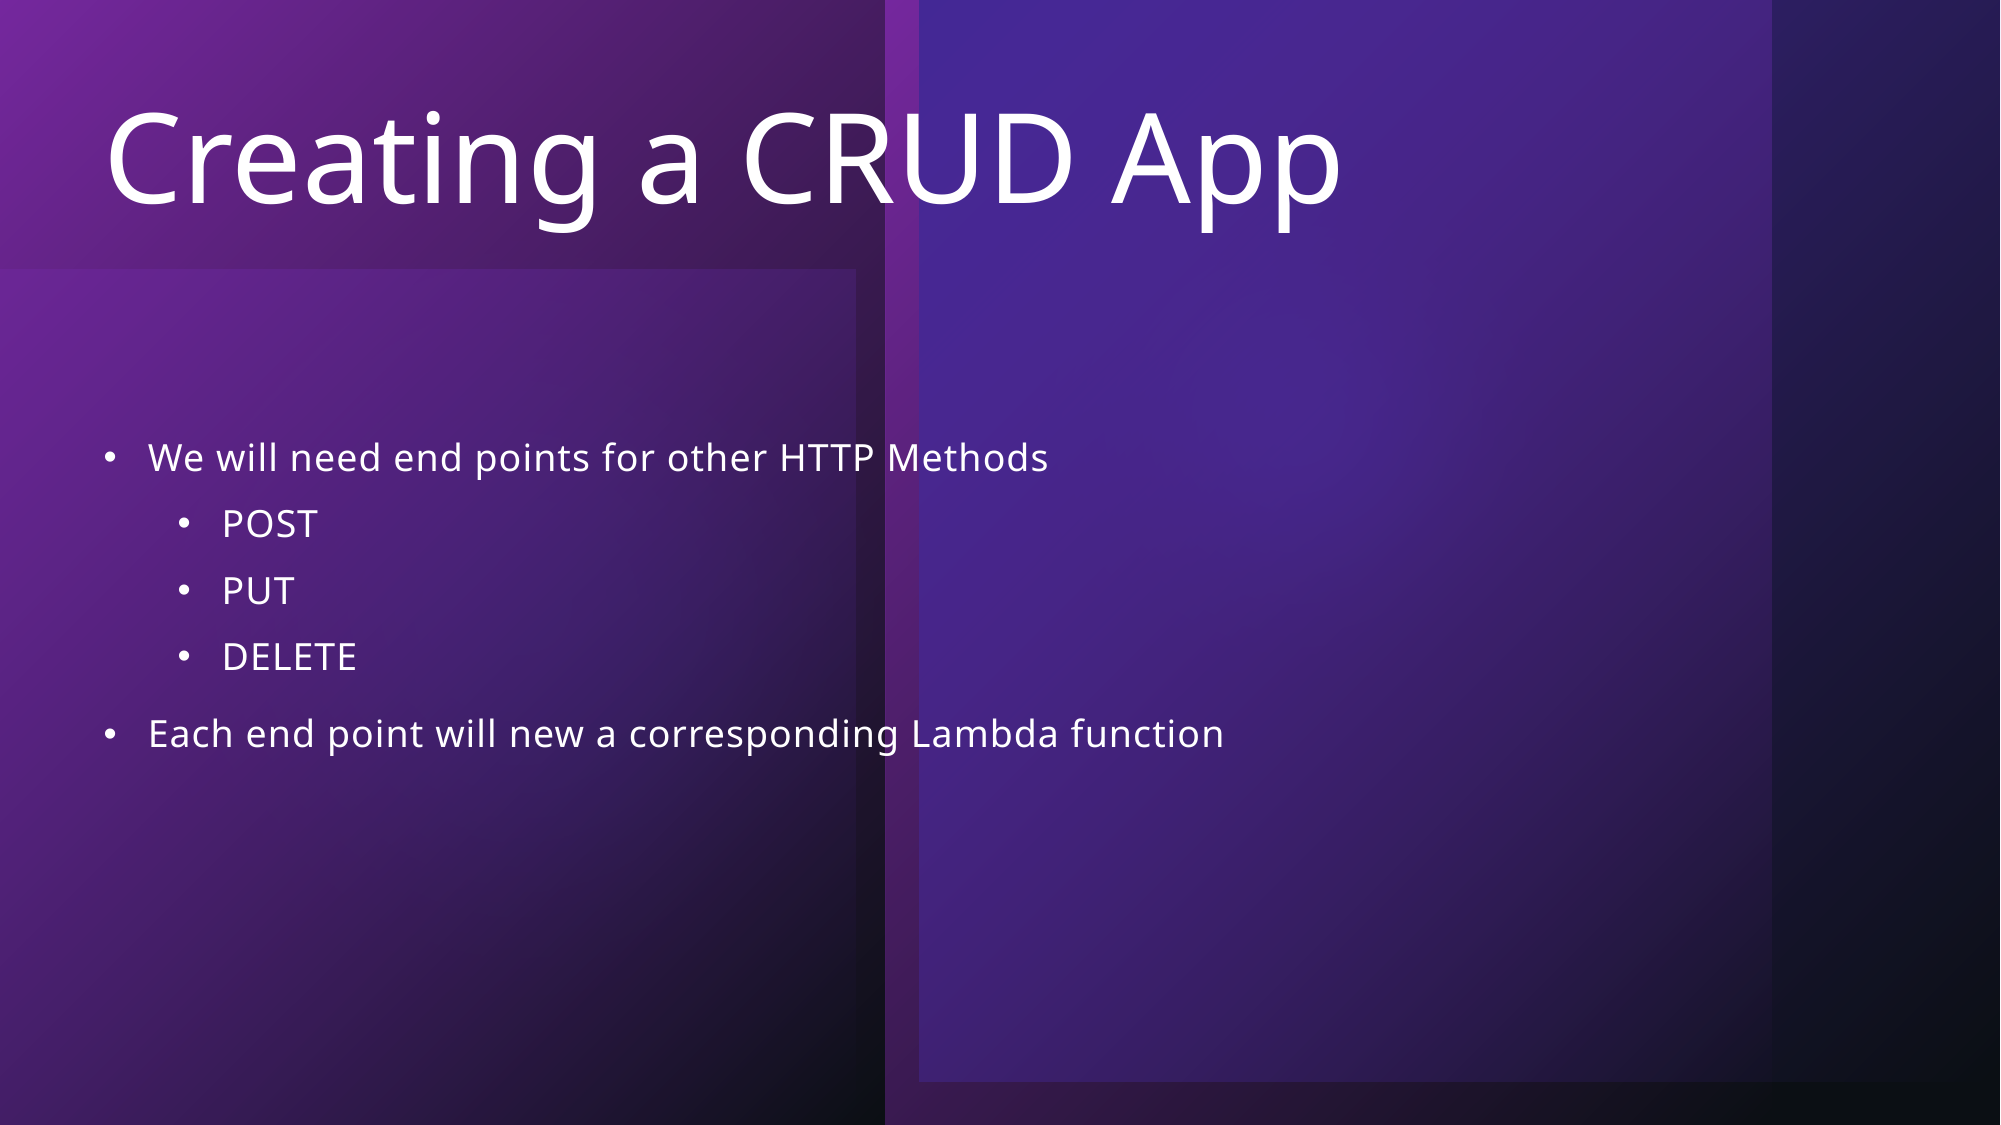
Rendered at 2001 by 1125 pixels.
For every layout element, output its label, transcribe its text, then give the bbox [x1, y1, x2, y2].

title Creating a CRUD App [88, 88, 1910, 386]
list We will need end points for other HTTP Methods POST PUT DELETE Each end point will new a corresponding Lambda function [88, 414, 1910, 1035]
